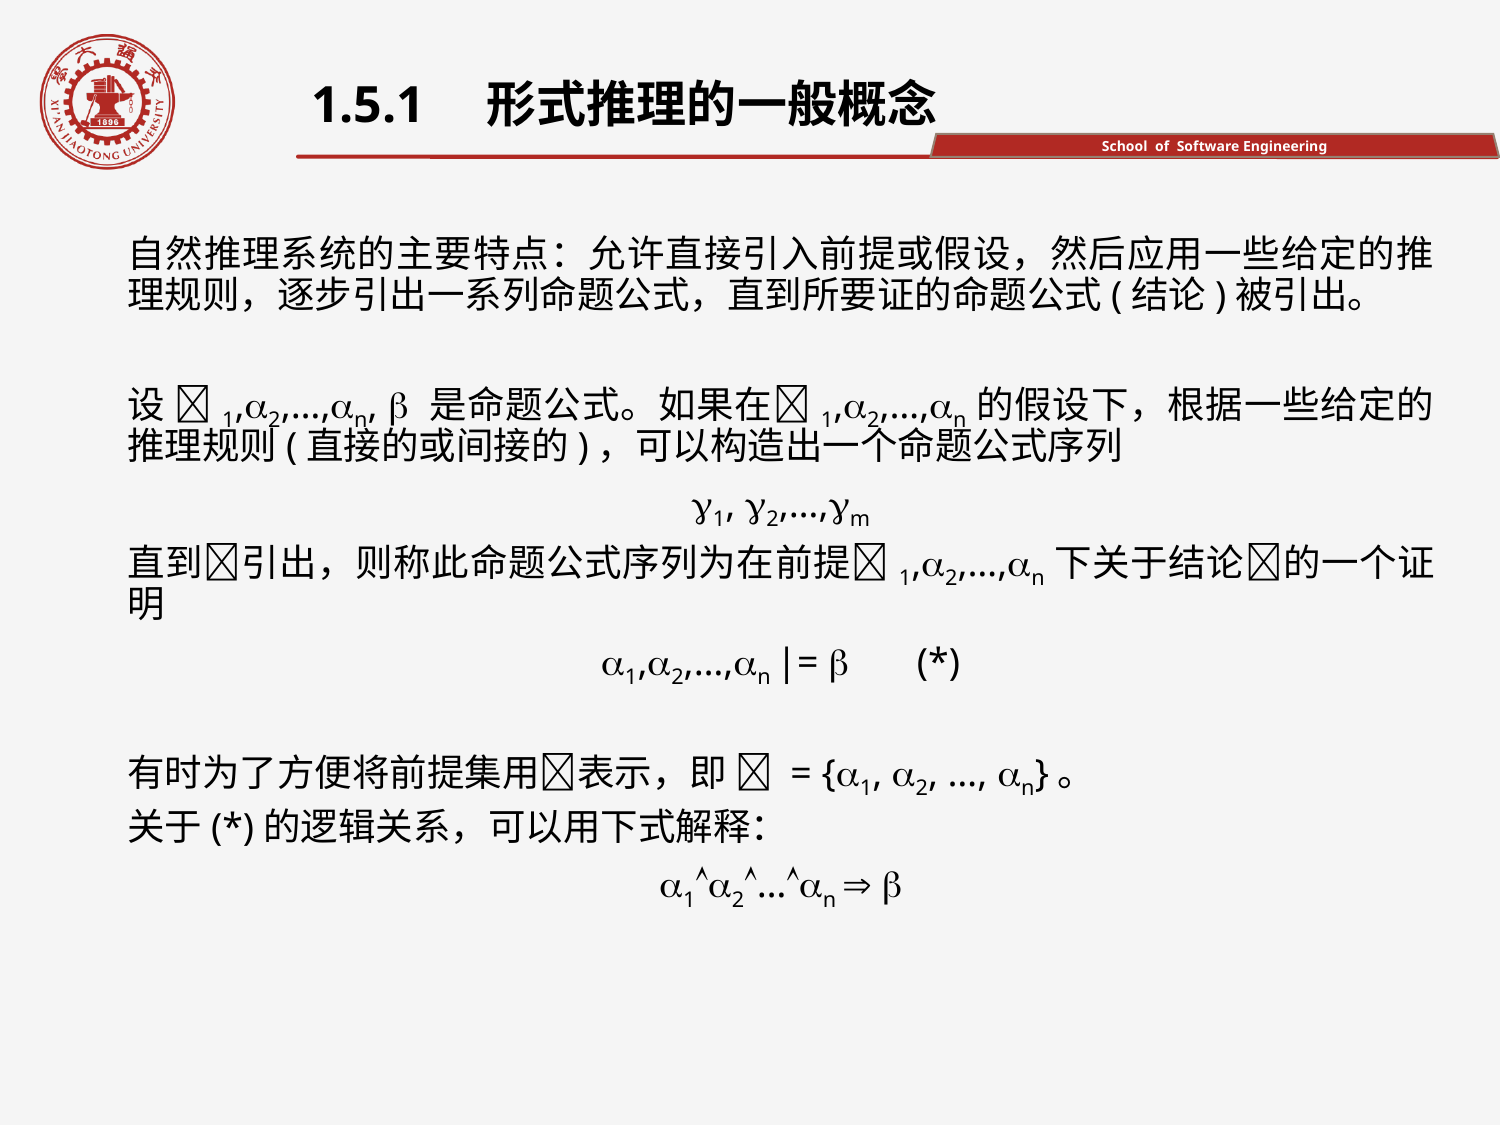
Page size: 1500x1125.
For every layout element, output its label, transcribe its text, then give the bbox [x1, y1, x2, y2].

list 自然推理系统的主要特点：允许直接引入前提或假设，然后应用一些给定的推理规则，逐步引出一系列命题公式，直到所要证的命题公式(结论)被引出。 设 1,2,…,n,  是命题公式。如果在1,2,…,n的假设下，根据一些给定的推理规则(直接的或间接的)，可以构造出一个命题公式序列 1, 2,…,m 直到引出，则称此命题公式序列为在前提1,2,…,n下关于结论的一个证明 1,2,…,n |=  (*) 有时为了方便将前提集用表示，即  = {1, 2, …, n}。 关于(*)的逻辑关系，可以用下式解释： 12…n   [112, 227, 1450, 1010]
picture [39, 34, 185, 175]
list 1.5.1 形式推理的一般概念 [296, 72, 979, 157]
